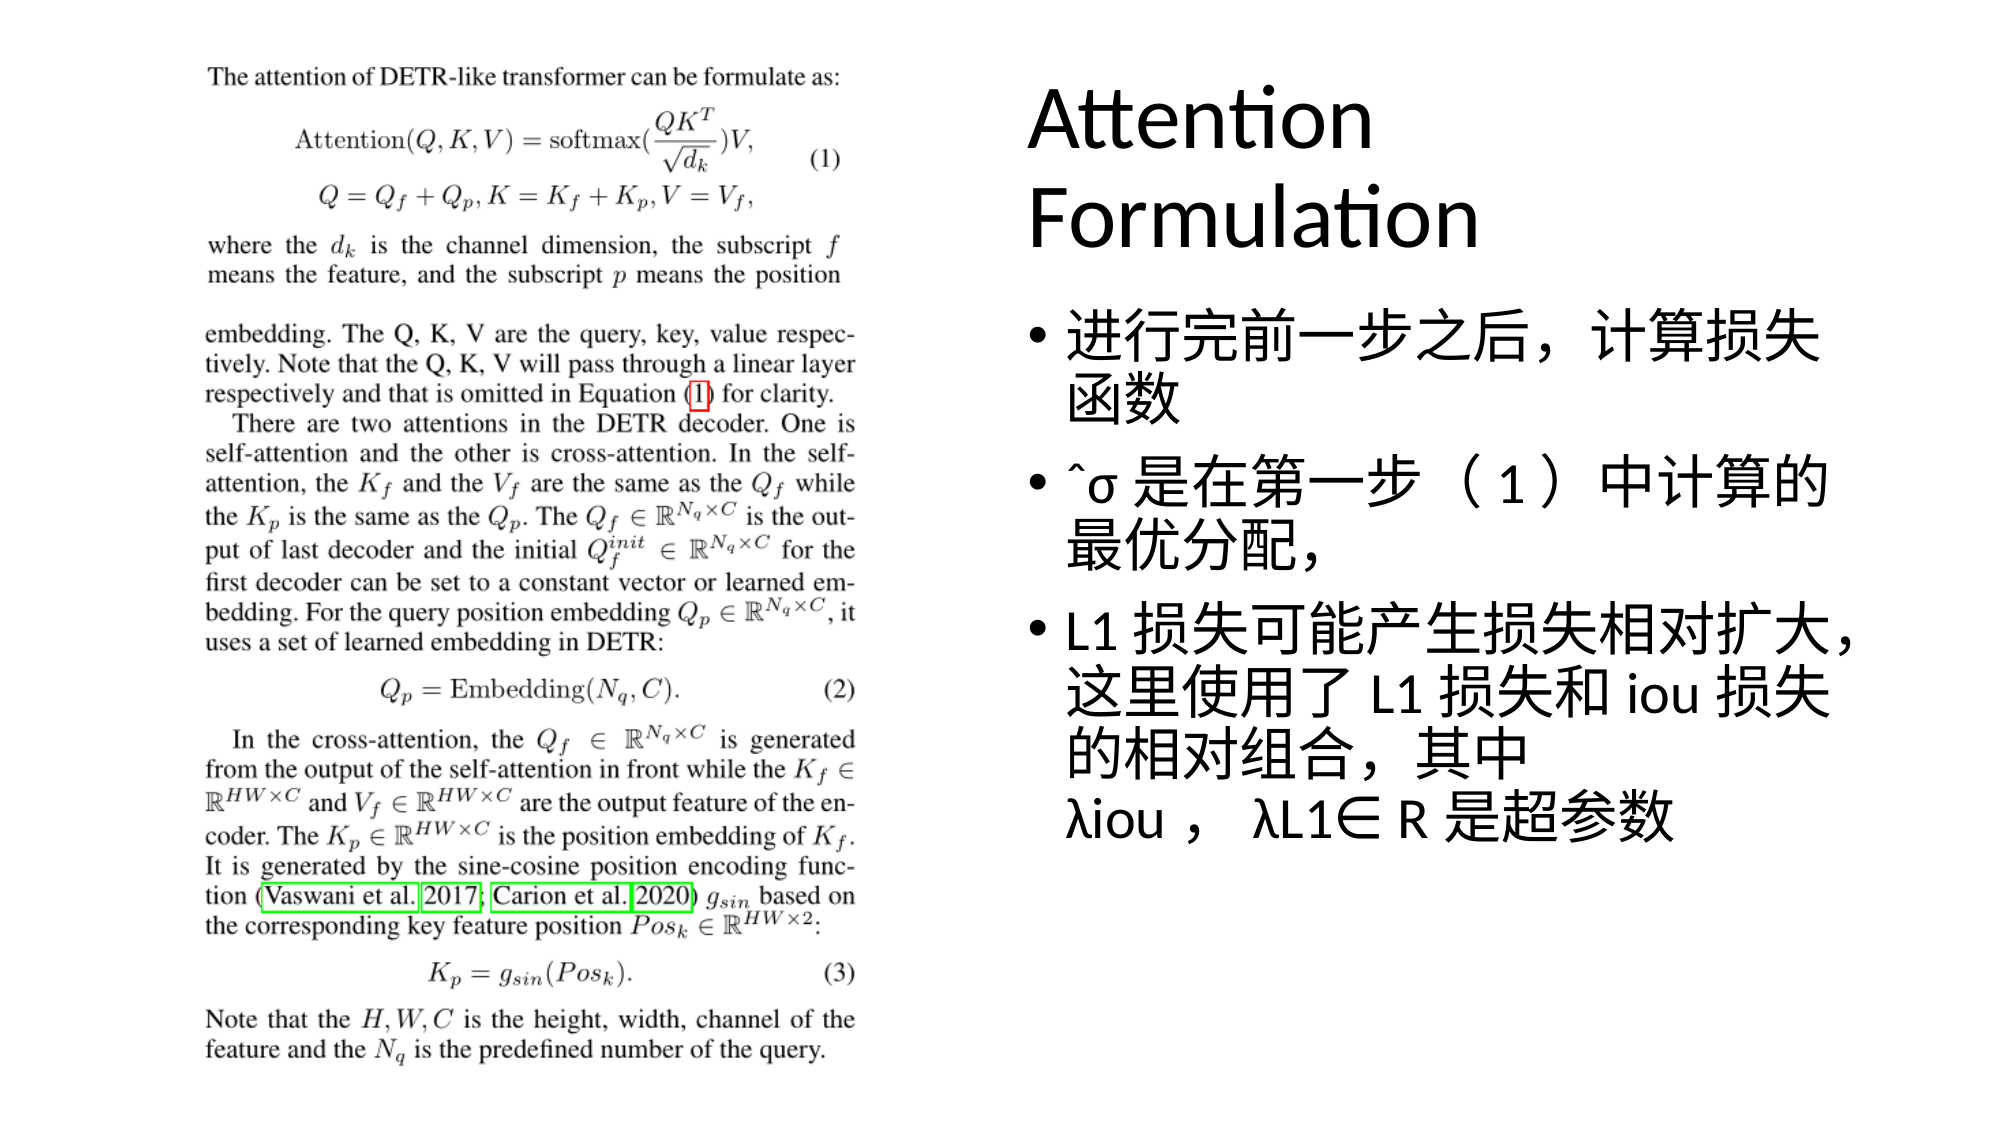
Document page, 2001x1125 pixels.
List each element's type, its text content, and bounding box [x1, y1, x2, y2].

picture [174, 54, 879, 1081]
list 进行完前一步之后，计算损失函数 ˆσ是在第一步（1）中计算的最优分配， L1损失可能产生损失相对扩大，这里使用了L1损失和iou损失的相对组合，其中λiou，λL1∈ R是超参数 [1012, 299, 1863, 1014]
title Attention Formulation [1012, 59, 1863, 278]
